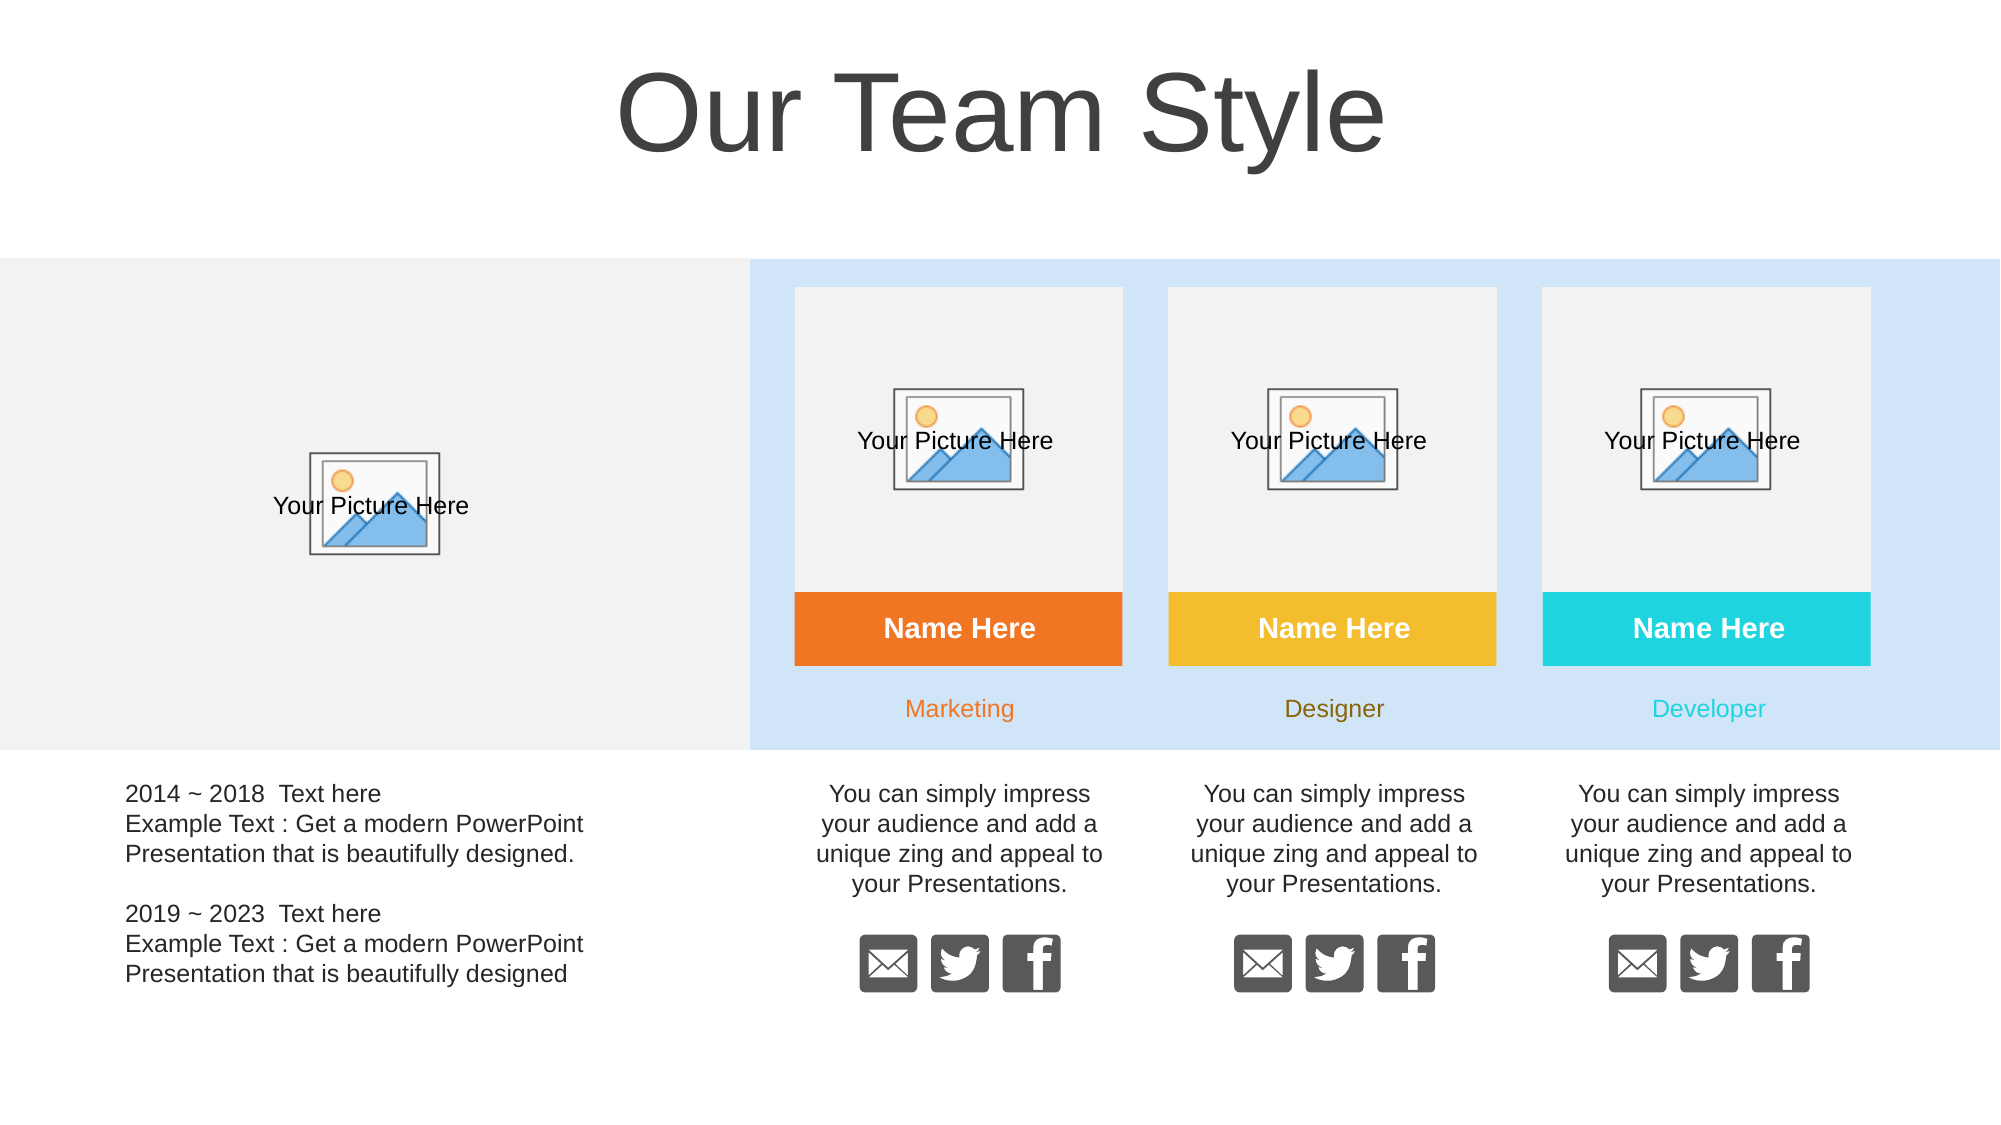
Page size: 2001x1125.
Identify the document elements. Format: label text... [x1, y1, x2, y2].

text_box You can simply impress your audience and add a unique zing and appeal to your Presentations. [797, 769, 1123, 905]
text_box Name Here [797, 602, 1123, 656]
text_box Developer [1546, 681, 1872, 735]
text_box You can simply impress your audience and add a unique zing and appeal to your Presentations. [1172, 769, 1497, 905]
picture [794, 286, 1124, 593]
text_box You can simply impress your audience and add a unique zing and appeal to your Presentations. [1546, 769, 1872, 905]
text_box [1608, 934, 1810, 993]
text_box [1168, 593, 1497, 667]
picture [1168, 286, 1498, 593]
text_box Marketing [797, 681, 1123, 735]
list Our Team Style [53, 55, 1952, 175]
text_box Name Here [1172, 602, 1497, 656]
picture [1541, 286, 1871, 593]
text_box Name Here [1546, 602, 1872, 656]
text_box 2014 ~ 2018 Text here Example Text : Get a modern PowerPoint Presentation that is beautifully designed. 2019 ~ 2023 Text here Example Text : Get a modern PowerPoint Presentation that is beautifully designed [110, 770, 670, 995]
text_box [859, 934, 1061, 993]
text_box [1234, 934, 1436, 993]
picture [0, 258, 750, 750]
text_box Designer [1172, 681, 1497, 735]
text_box [794, 593, 1123, 667]
text_box [1542, 591, 1872, 667]
